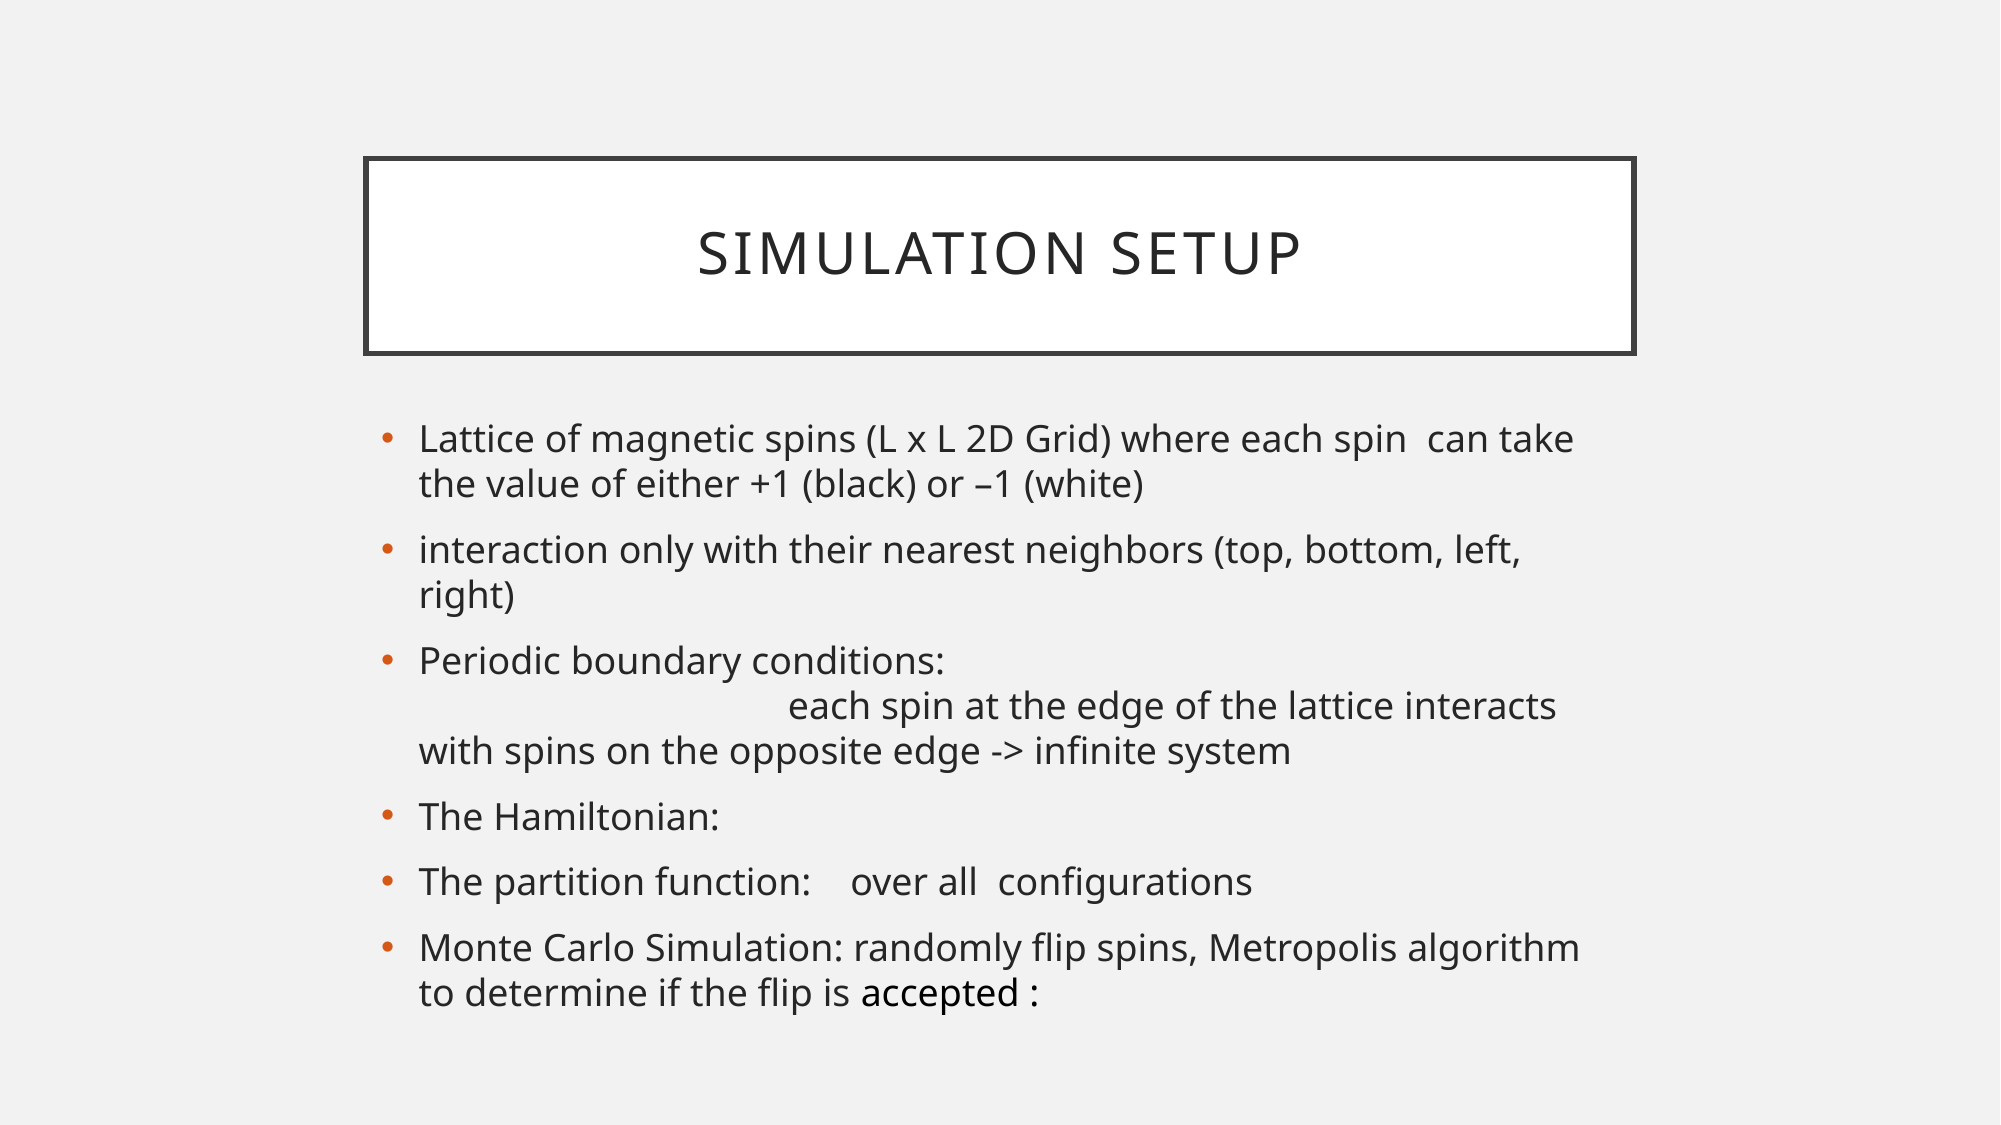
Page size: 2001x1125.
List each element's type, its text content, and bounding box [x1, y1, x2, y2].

title Simulation setup [363, 156, 1637, 356]
